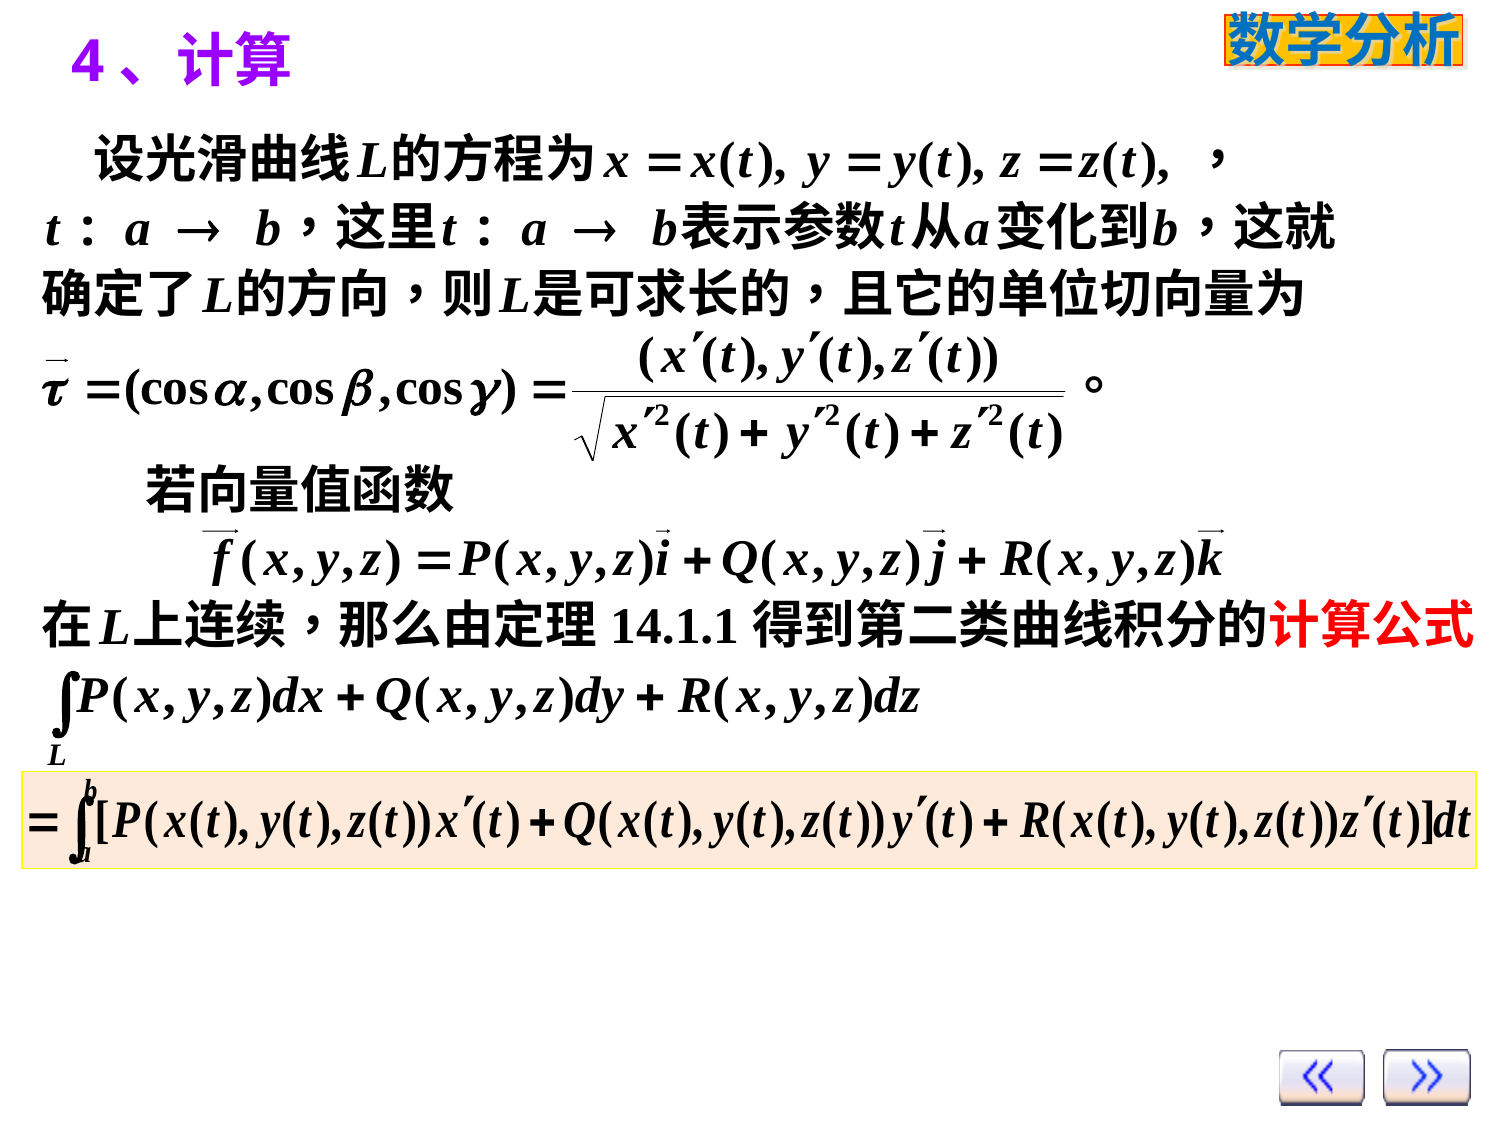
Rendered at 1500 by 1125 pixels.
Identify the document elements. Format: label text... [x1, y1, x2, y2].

picture [1383, 1049, 1471, 1106]
text_box [0, 0, 1500, 75]
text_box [41, 125, 1348, 456]
text_box 4、计算 [56, 75, 309, 101]
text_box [41, 456, 1476, 771]
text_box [22, 771, 1476, 869]
picture [1279, 1050, 1365, 1106]
